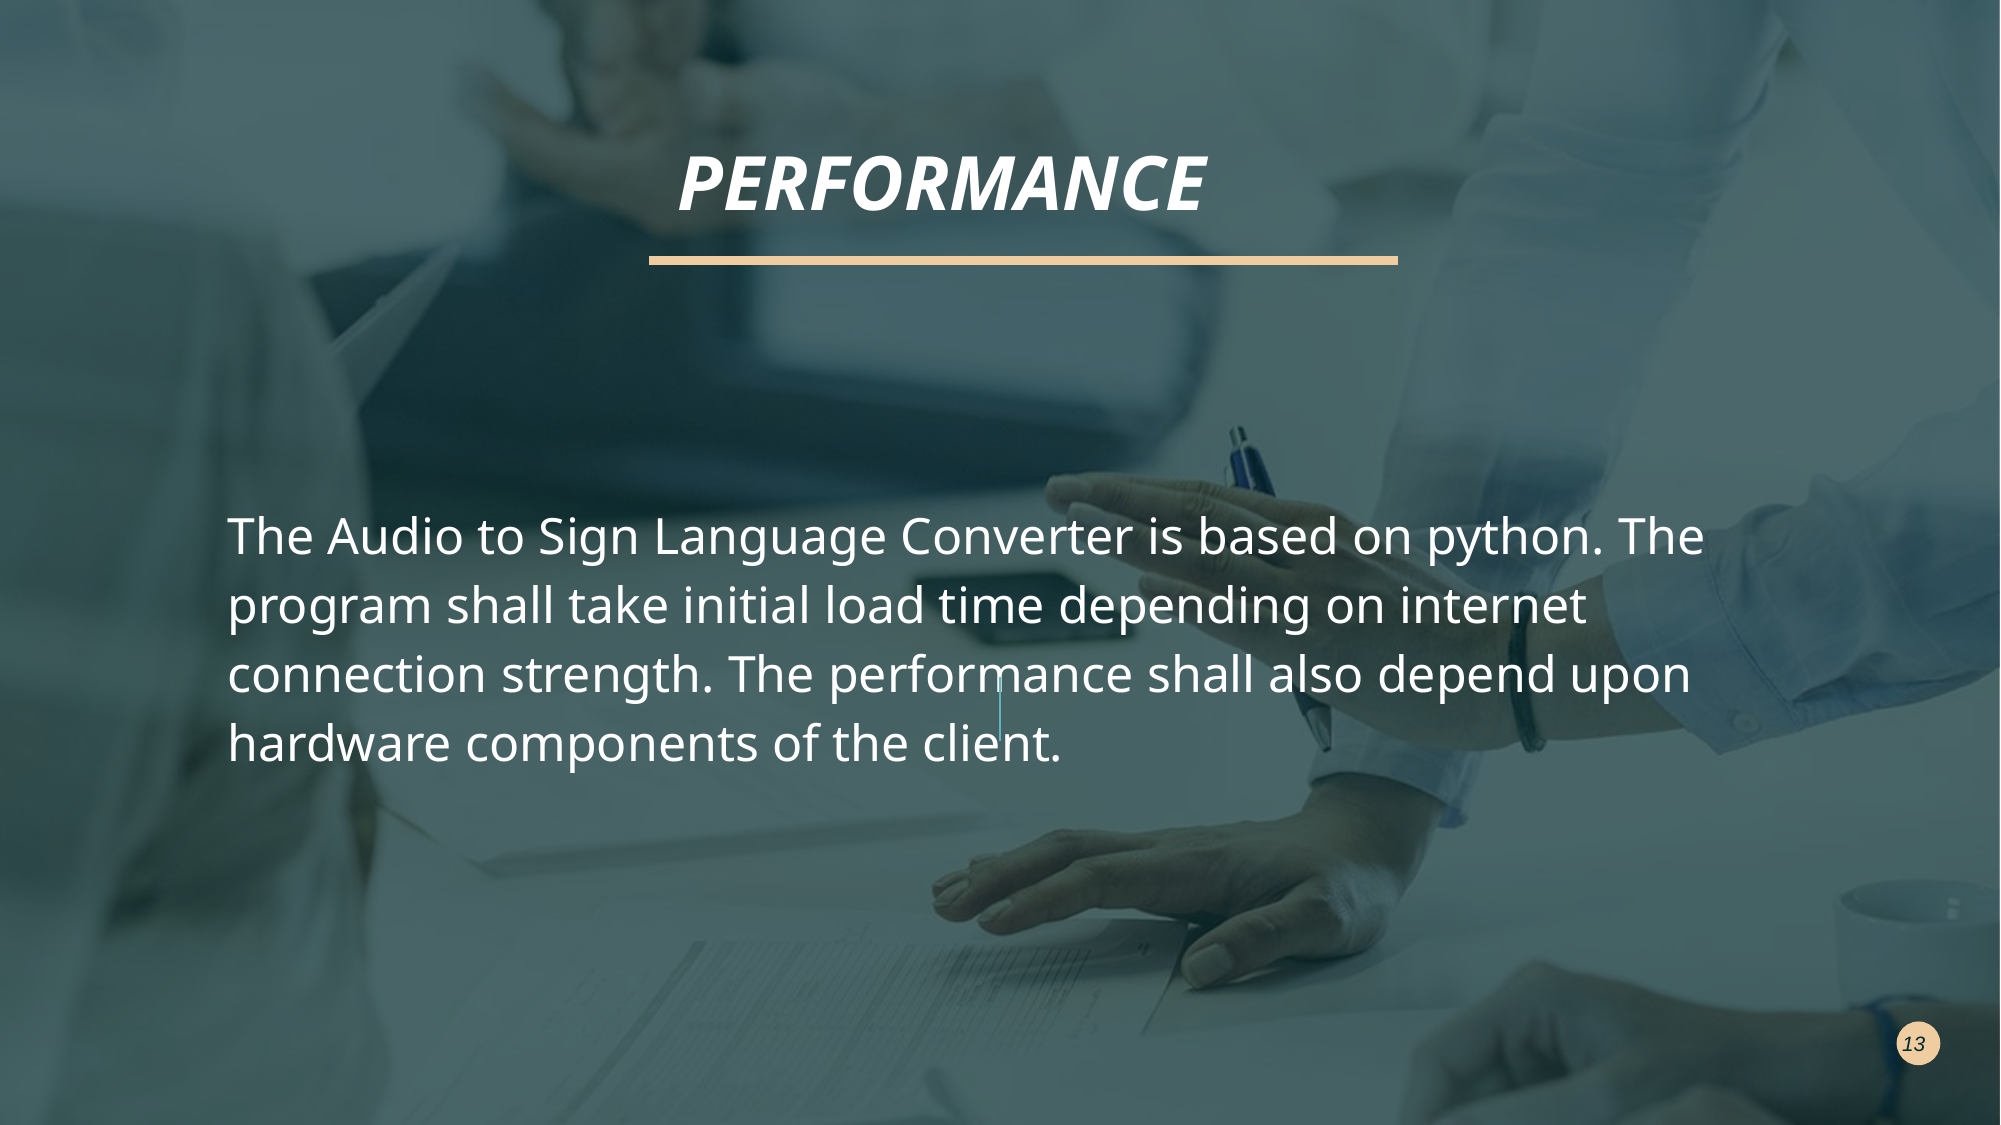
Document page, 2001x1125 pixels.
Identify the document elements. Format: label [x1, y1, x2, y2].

list [0, 0, 2000, 1125]
